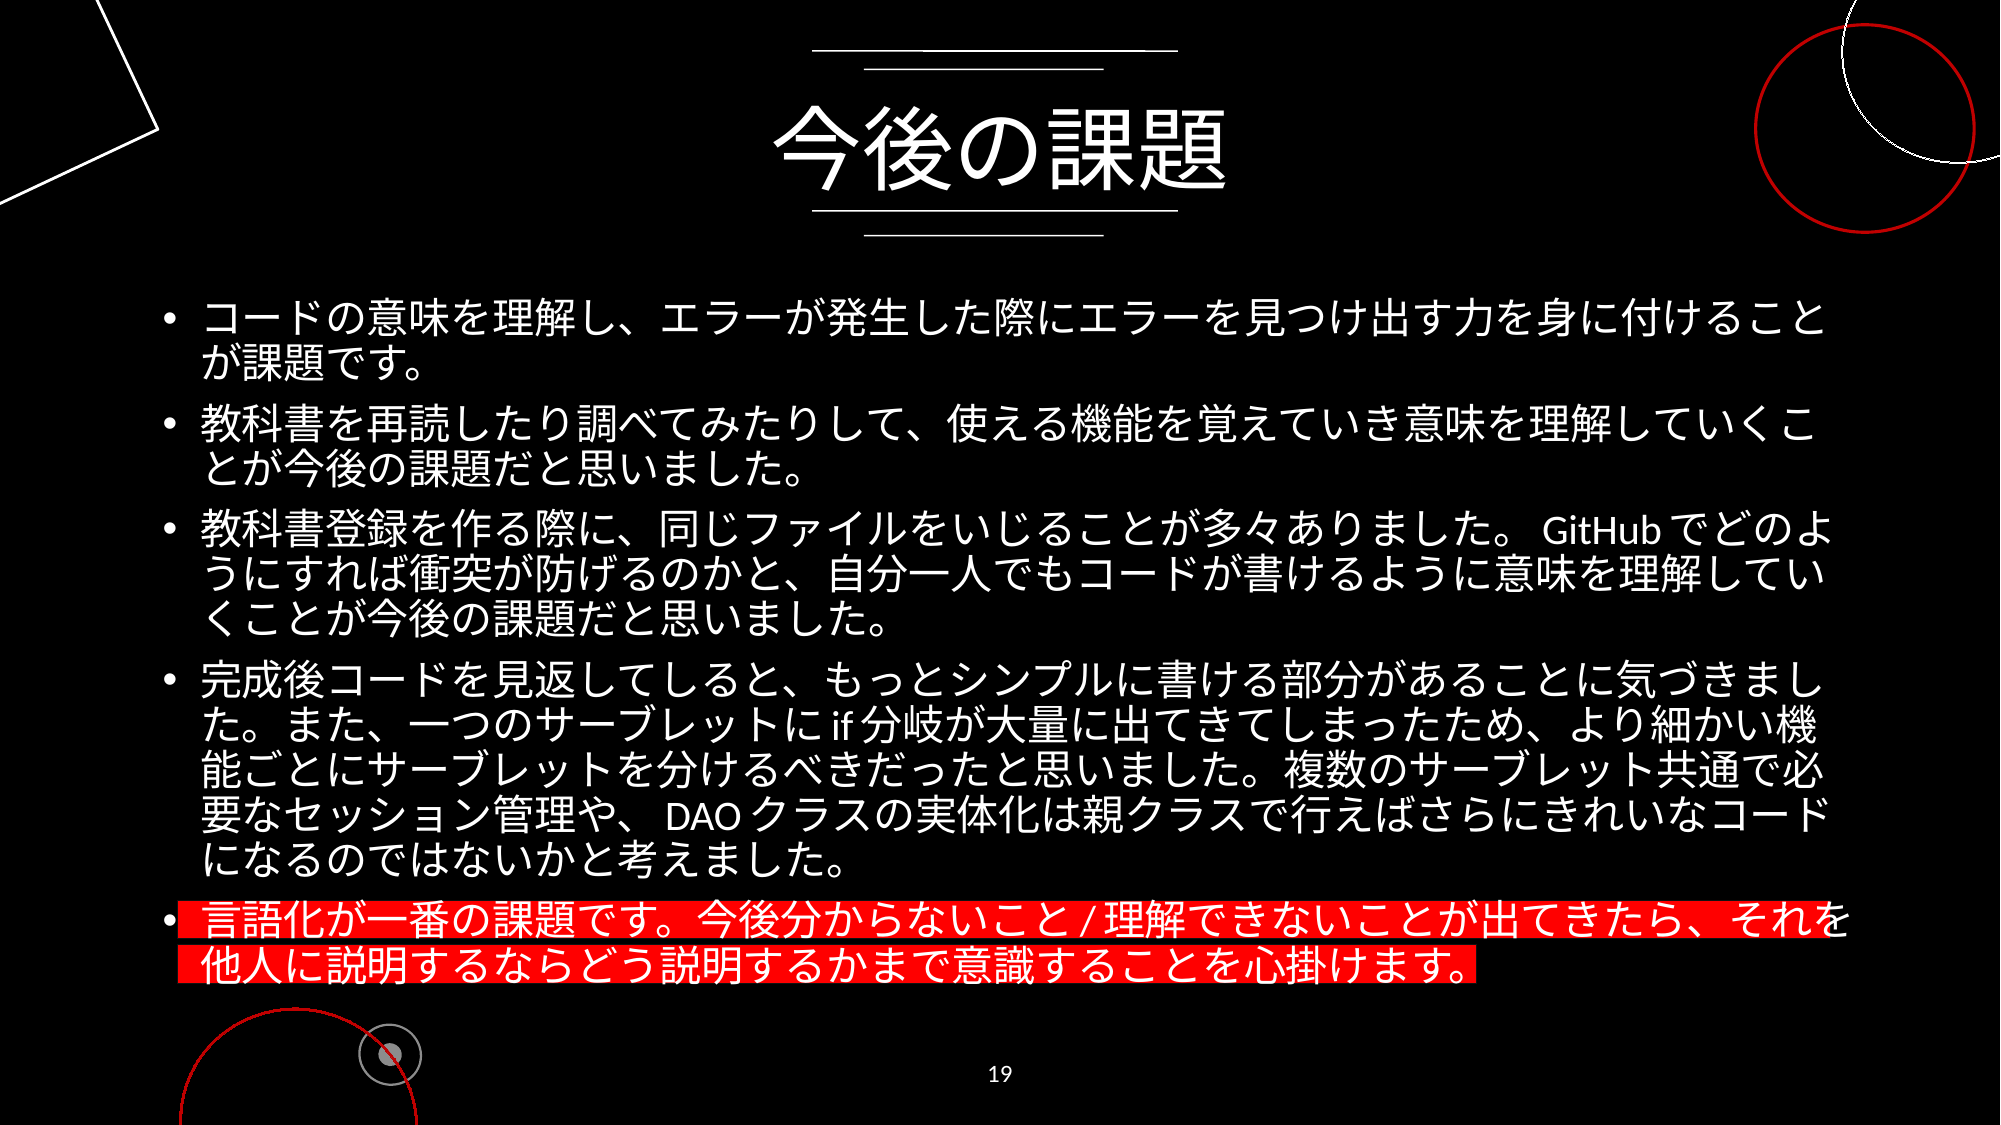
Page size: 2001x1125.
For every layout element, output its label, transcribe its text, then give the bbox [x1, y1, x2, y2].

text_box [1753, 24, 1971, 235]
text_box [139, 967, 458, 1125]
text_box 今後の課題 [702, 84, 1297, 210]
text_box [1843, 22, 1977, 162]
text_box コードの意味を理解し、エラーが発生した際にエラーを見つけ出す力を身に付けることが課題です。 教科書を再読したり調べてみたりして、使える機能を覚えていき意味を理解していくことが今後の課題だと思いました。 教科書登録を作る際に、同じファイルをいじることが多々ありました。GitHubでどのようにすれば衝突が防げるのかと、自分一人でもコードが書けるように意味を理解していくことが今後の課題だと思いました。 完成後コードを見返してしると、もっとシンプルに書ける部分があることに気づきました。また、一つのサーブレットにif分岐が大量に出てきてしまったため、より細かい機能ごとにサーブレットを分けるべきだったと思いました。複数のサーブレット共通で必要なセッション管理や、DAOクラスの実体化は親クラスで行えばさらにきれいなコードになるのではないかと考えました。 言語化が一番の課題です。今後分からないこと/理解できないことが出てきたら、それを他人に説明するならどう説明するかまで意識することを心掛けます。 [147, 290, 1873, 1004]
text_box 18 [774, 1042, 1225, 1103]
